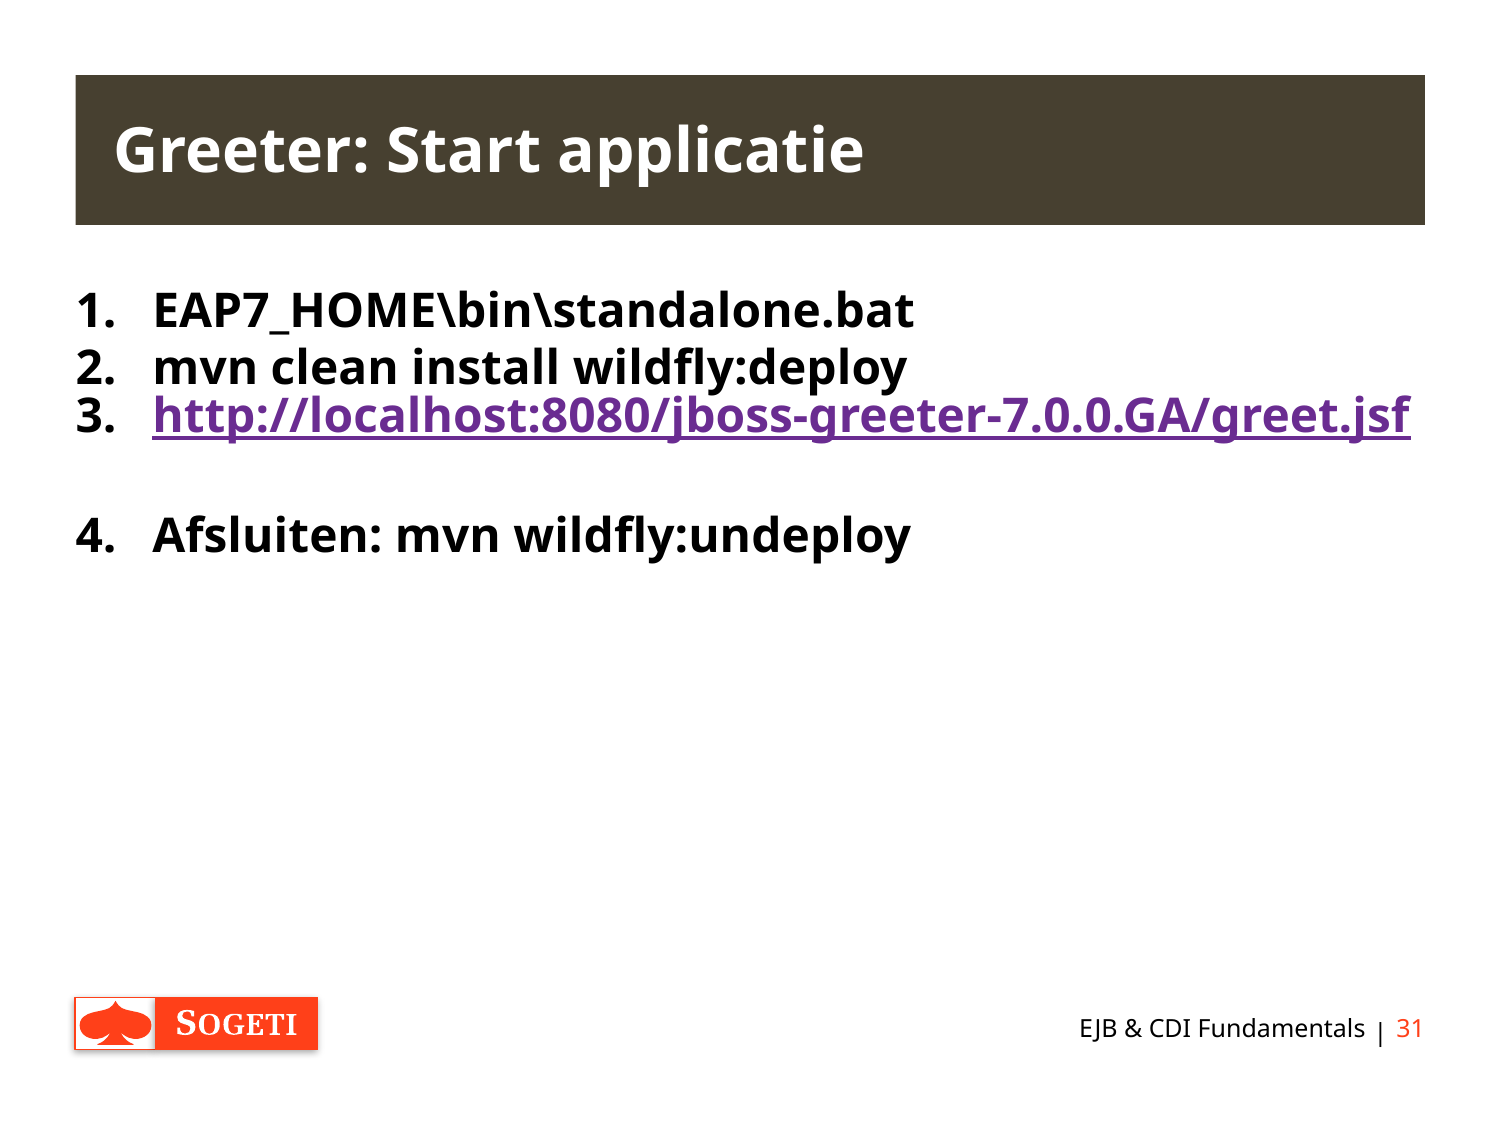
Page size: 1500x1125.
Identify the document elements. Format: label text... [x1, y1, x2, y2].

list EAP7_HOME\bin\standalone.bat mvn clean install wildfly:deploy http://localhost:8080/jboss-greeter-7.0.0.GA/greet.jsf Afsluiten: mvn wildfly:undeploy [75, 281, 1425, 946]
slide_number 31 [1389, 1005, 1425, 1048]
title Greeter: Start applicatie [75, 75, 1425, 225]
footer EJB & CDI Fundamentals [356, 1005, 1366, 1048]
